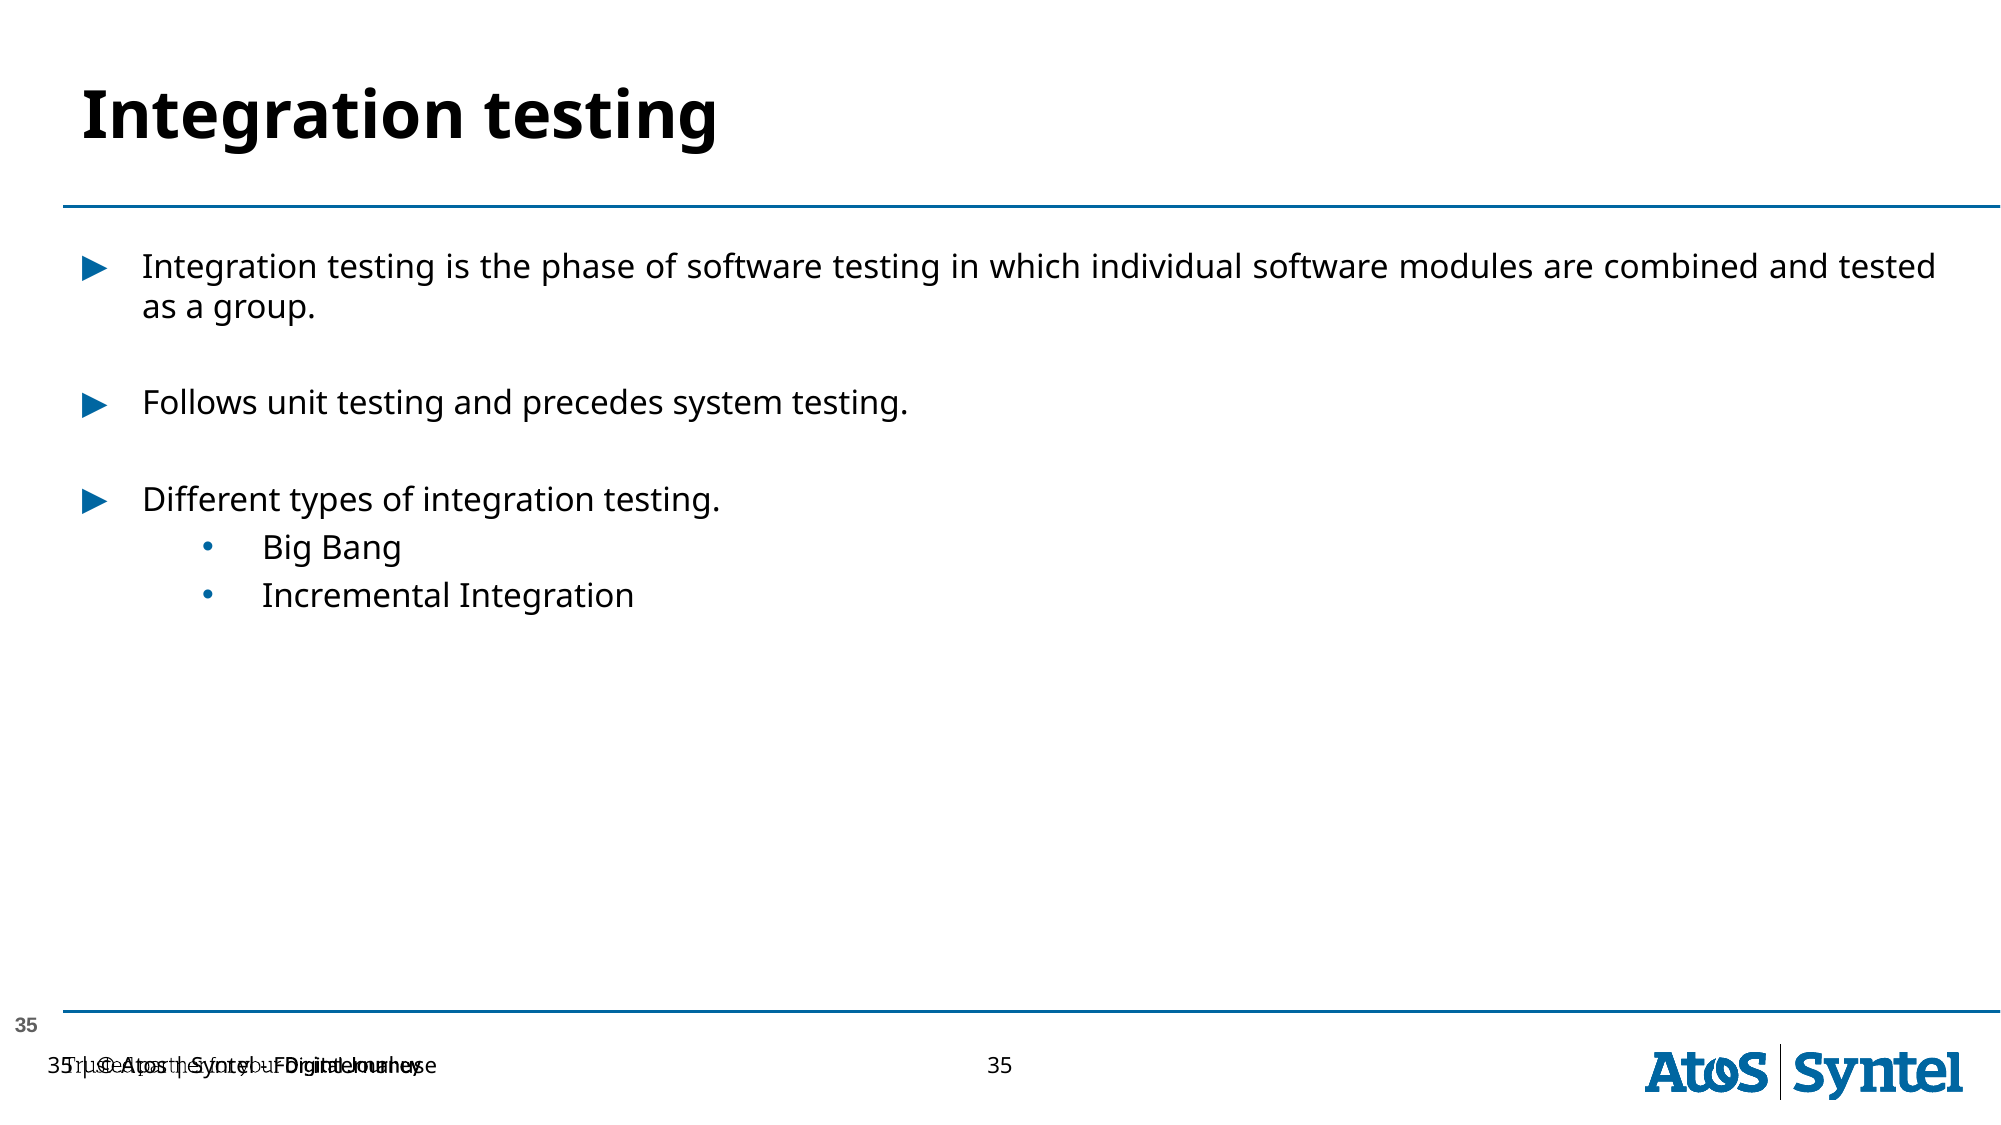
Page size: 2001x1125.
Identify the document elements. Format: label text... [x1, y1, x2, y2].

list Integration testing is the phase of software testing in which individual software modules are combined and tested as a group. Follows unit testing and precedes system testing. Different types of integration testing. Big Bang Incremental Integration [82, 245, 1940, 1083]
title Integration testing [82, 64, 1980, 189]
slide_number 35 [0, 1004, 164, 1048]
